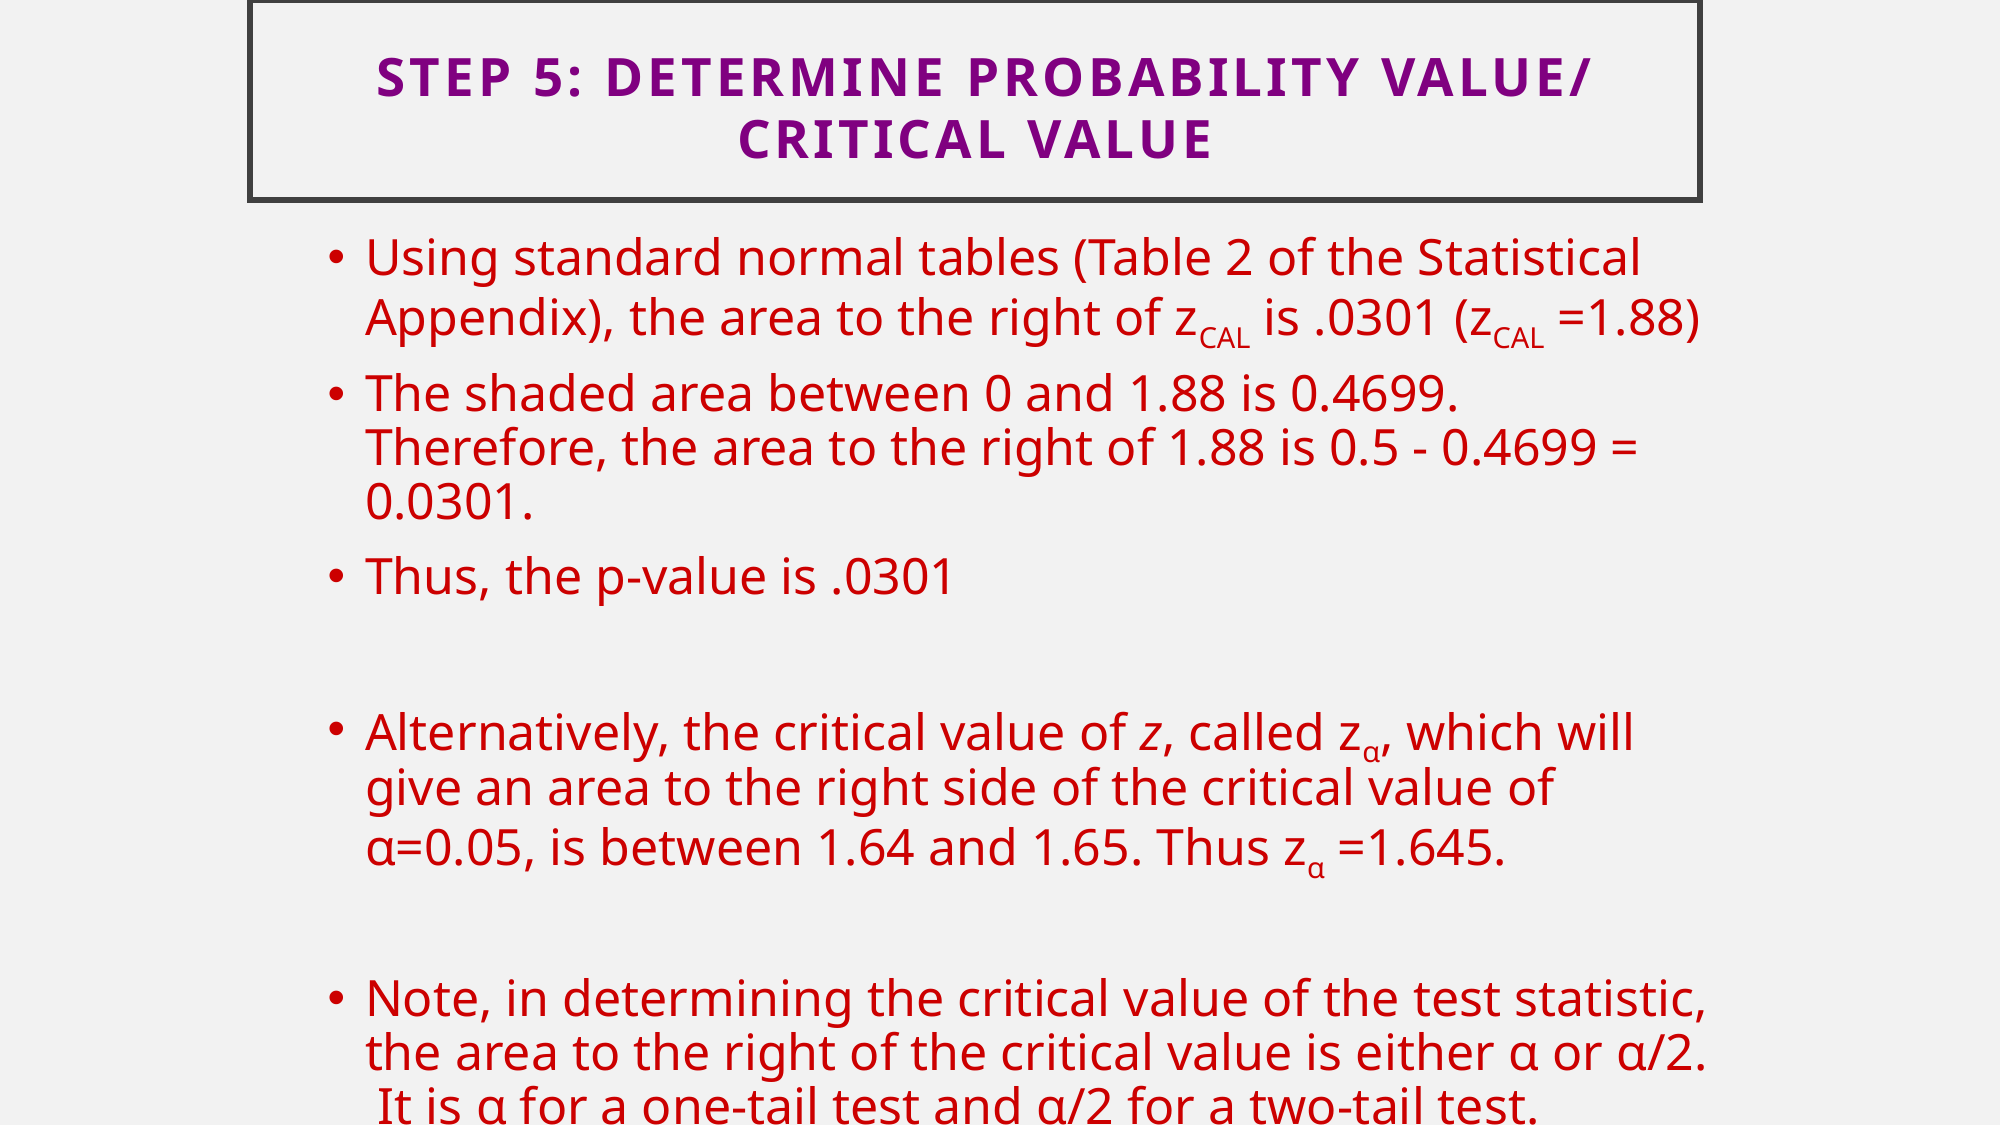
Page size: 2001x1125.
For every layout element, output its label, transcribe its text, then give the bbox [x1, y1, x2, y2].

title Step 5: Determine Probability Value/ Critical Value [247, 0, 1703, 203]
list Using standard normal tables (Table 2 of the Statistical Appendix), the area to the right of zCAL is .0301 (zCAL =1.88) The shaded area between 0 and 1.88 is 0.4699. Therefore, the area to the right of 1.88 is 0.5 - 0.4699 = 0.0301. Thus, the p-value is .0301 Alternatively, the critical value of z, called zα, which will give an area to the right side of the critical value of α=0.05, is between 1.64 and 1.65. Thus zα =1.645. Note, in determining the critical value of the test statistic, the area to the right of the critical value is either α or α/2. It is α for a one-tail test and α/2 for a two-tail test. [312, 224, 1725, 1075]
